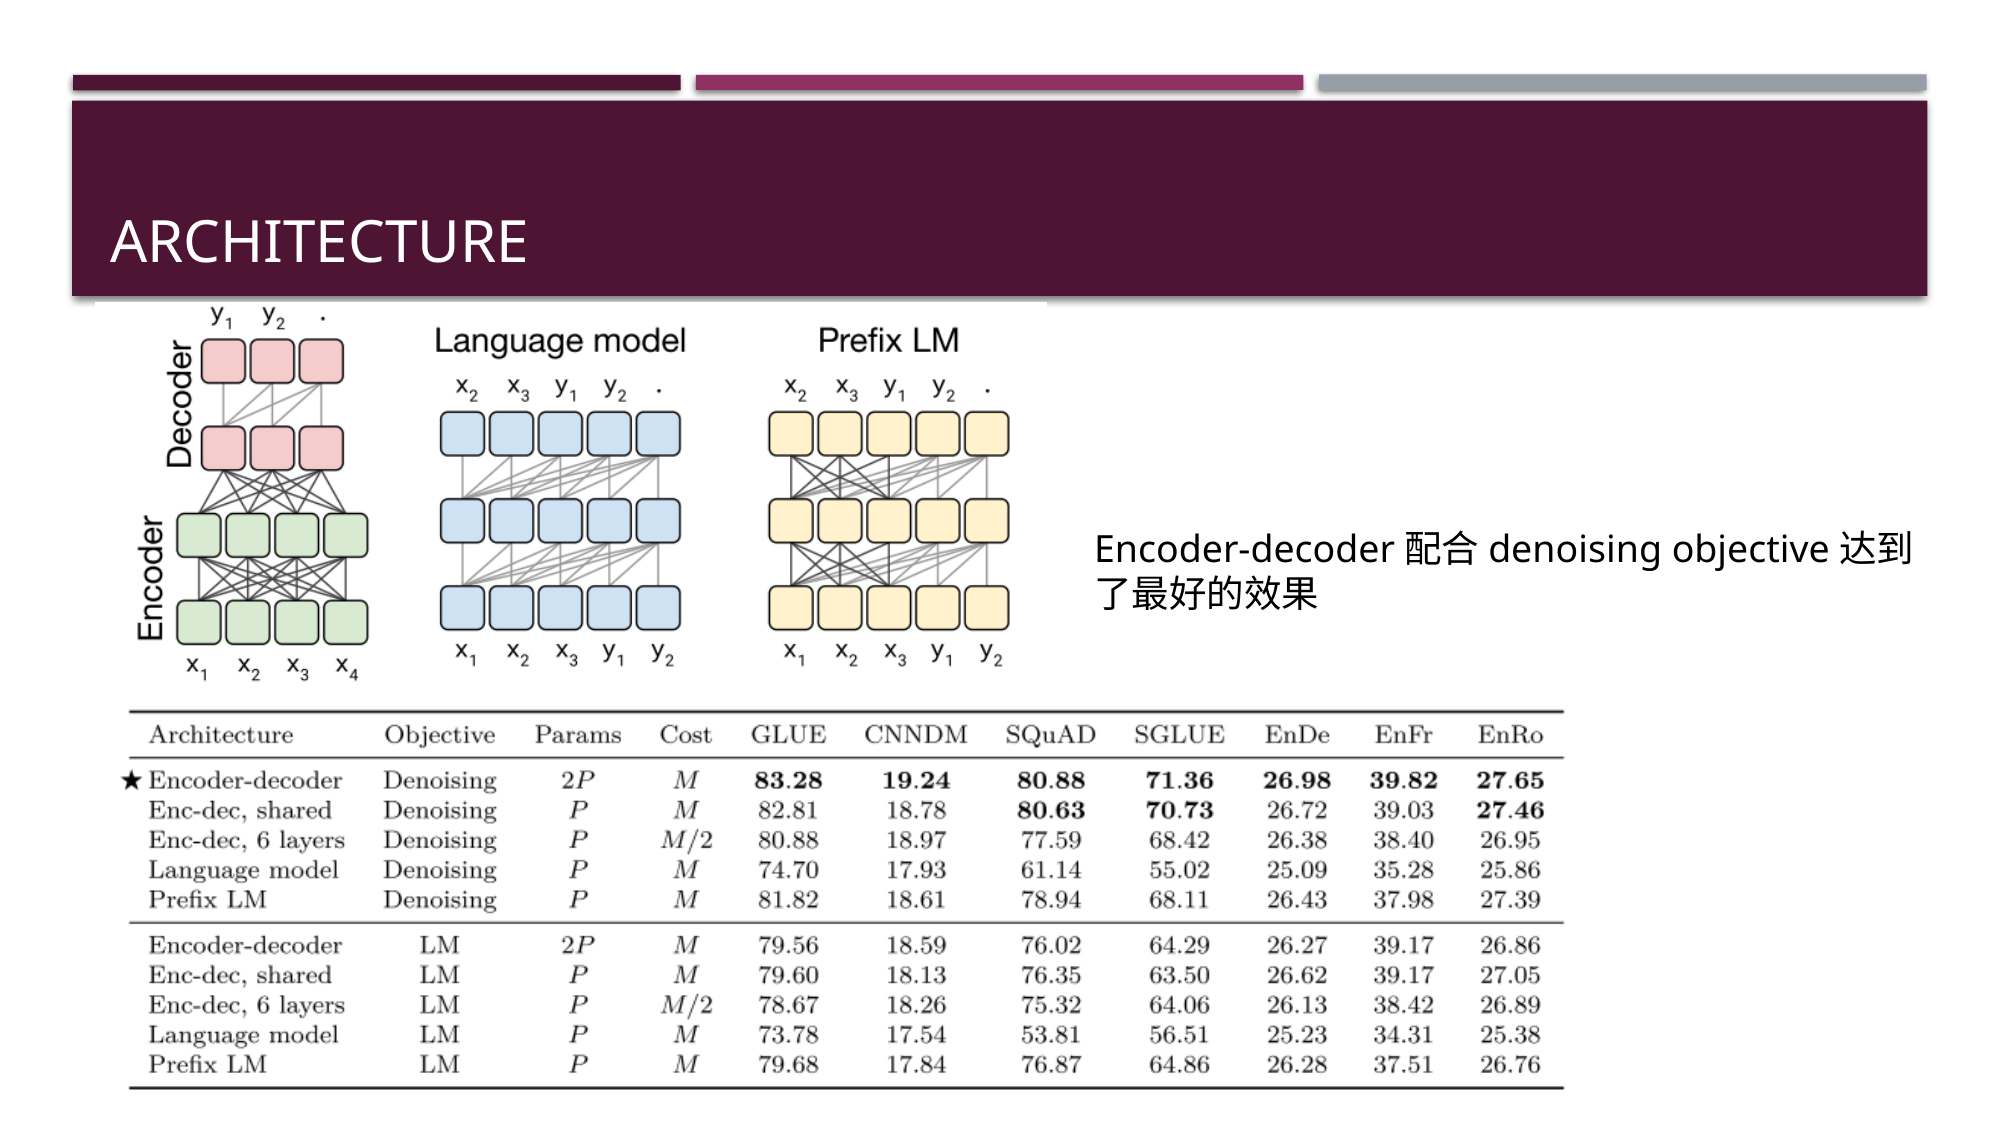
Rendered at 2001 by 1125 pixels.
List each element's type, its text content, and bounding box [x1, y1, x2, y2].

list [94, 301, 1047, 683]
title Architecture [95, 115, 1905, 282]
picture [94, 684, 1597, 1111]
text_box Encoder-decoder配合denoising objective达到了最好的效果 [1079, 517, 1935, 622]
